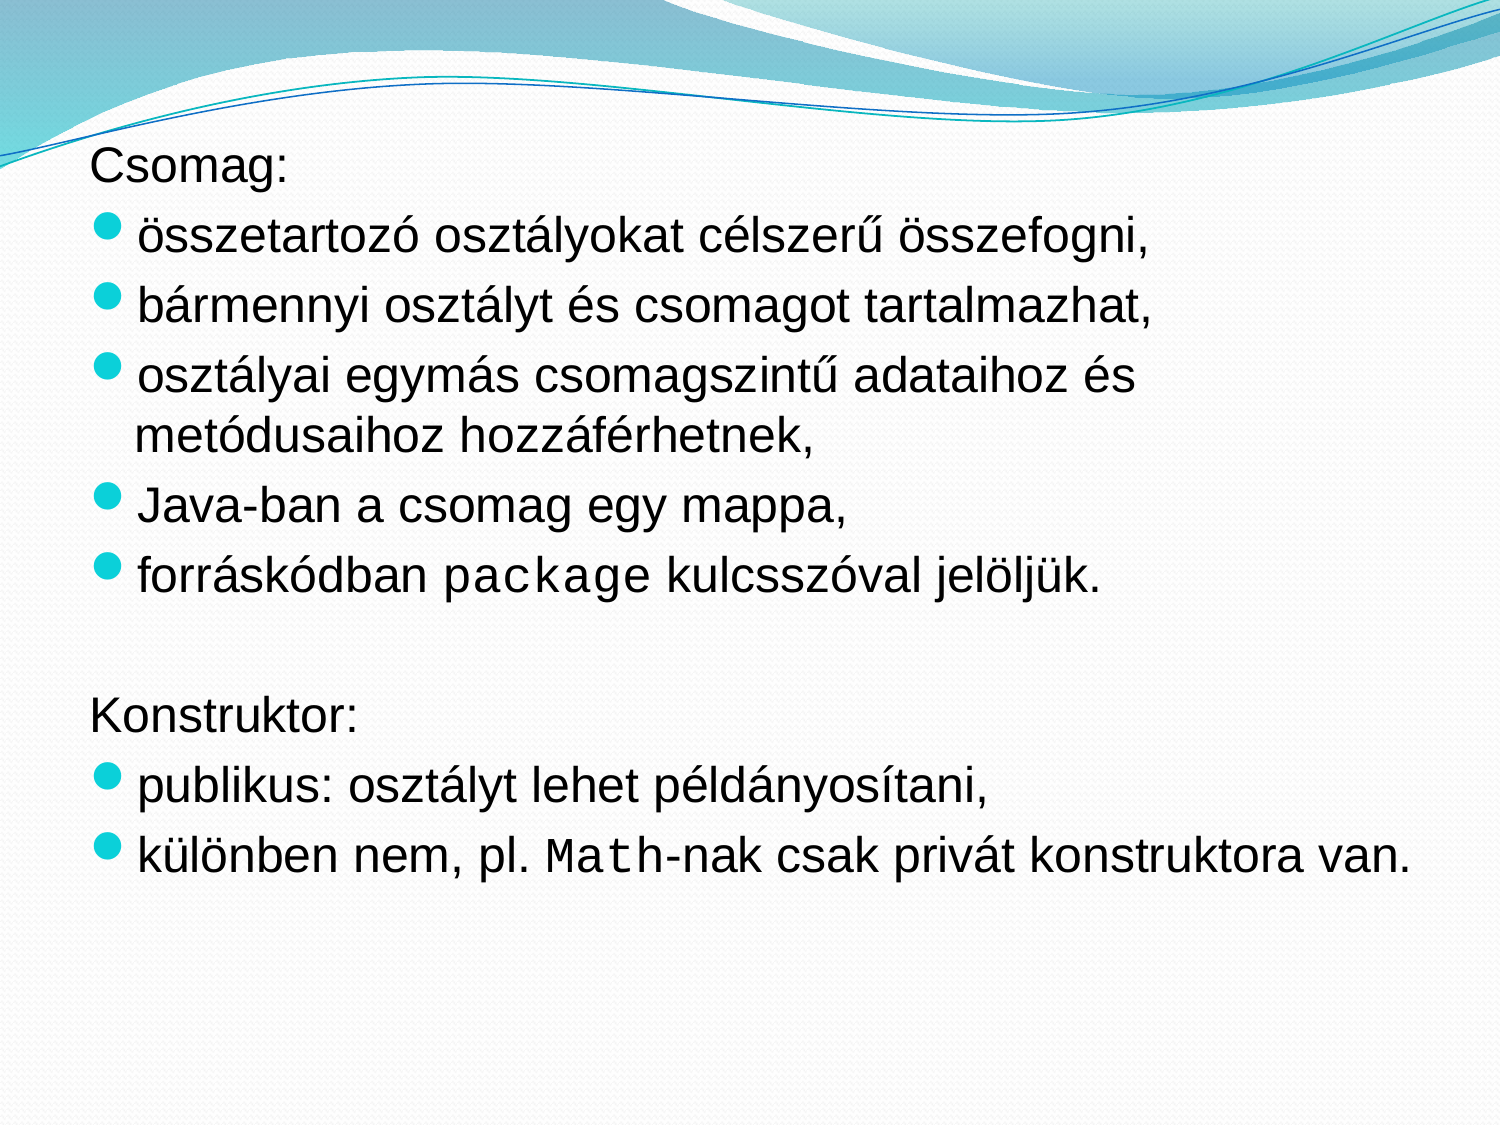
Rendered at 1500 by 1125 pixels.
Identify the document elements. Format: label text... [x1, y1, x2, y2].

list Csomag: összetartozó osztályokat célszerű összefogni, bármennyi osztályt és csomagot tartalmazhat, osztályai egymás csomagszintű adataihoz és metódusaihoz hozzáférhetnek, Java-ban a csomag egy mappa, forráskódban package kulcsszóval jelöljük. Konstruktor: publikus: osztályt lehet példányosítani, különben nem, pl. Math-nak csak privát konstruktora van. [75, 125, 1450, 1038]
